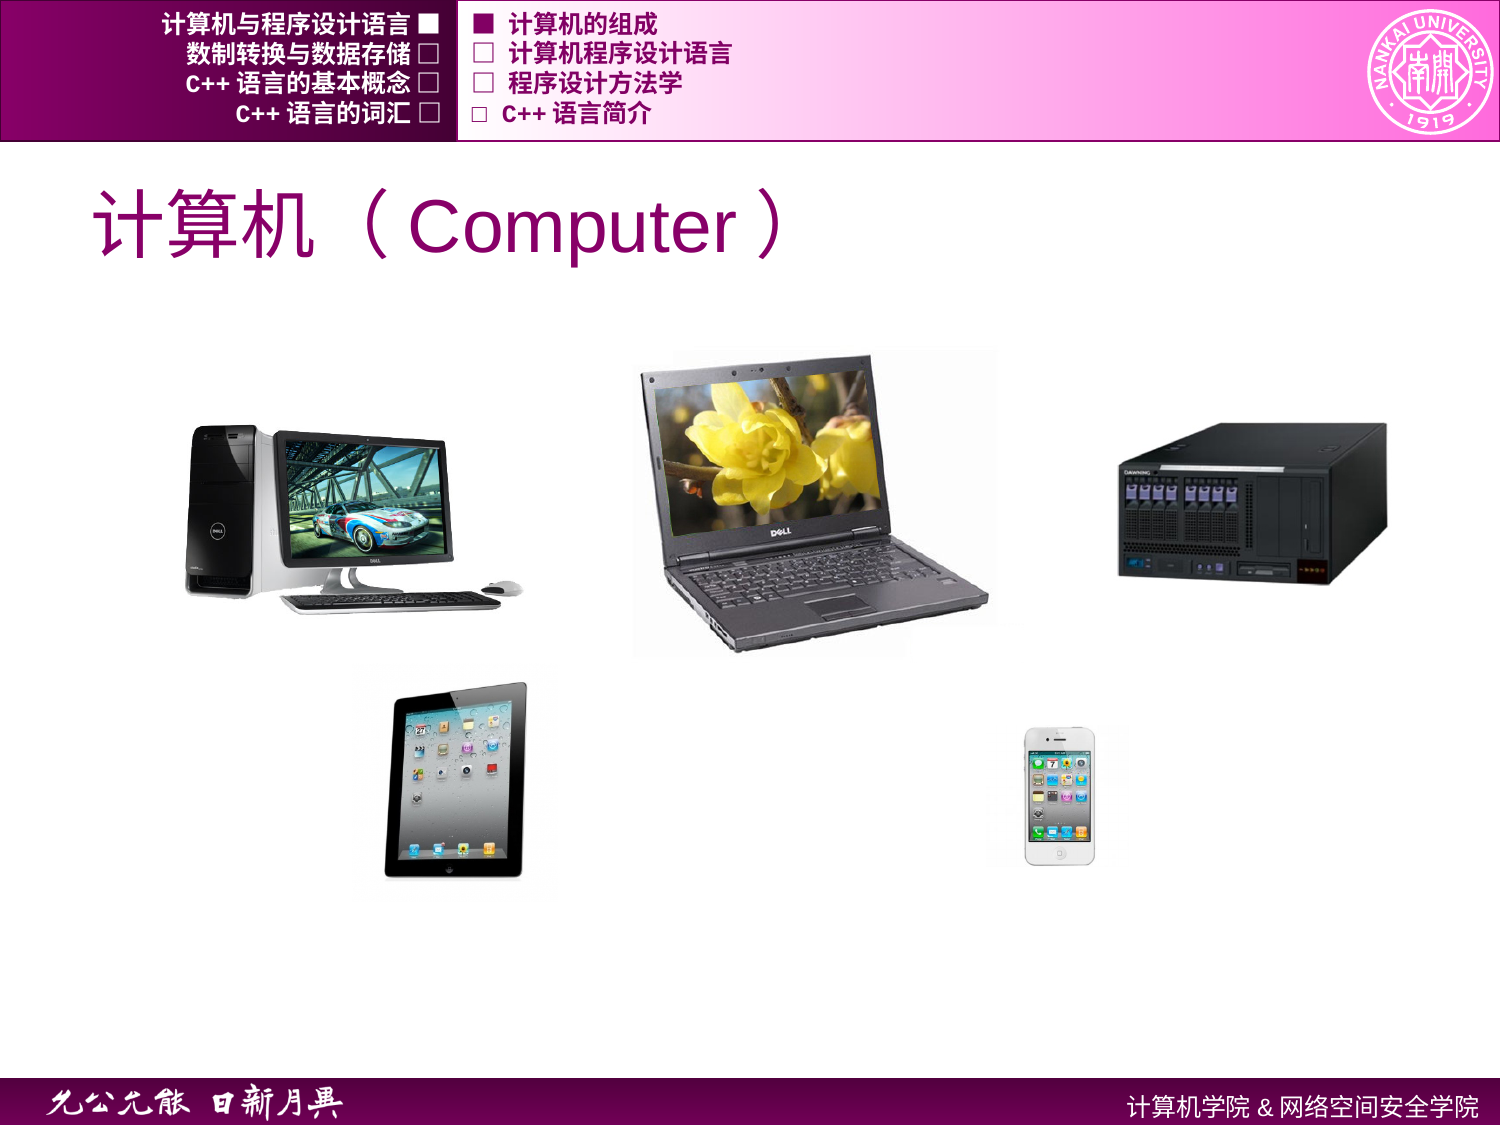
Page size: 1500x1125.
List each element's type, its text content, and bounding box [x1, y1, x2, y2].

text_box C++语言的词汇 □ [0, 95, 455, 129]
text_box 数制转换与数据存储 □ [0, 36, 455, 66]
text_box ■ 计算机的组成 [455, 7, 1361, 36]
picture [1091, 378, 1417, 623]
picture [35, 1081, 356, 1122]
title 计算机（Computer） [74, 163, 1426, 282]
text_box C++语言的基本概念 □ [0, 66, 455, 95]
picture [77, 337, 1024, 903]
text_box □ 计算机程序设计语言 [455, 36, 1361, 66]
text_box □ 程序设计方法学 [455, 66, 1361, 95]
text_box 计算机与程序设计语言 ■ [0, 7, 455, 36]
picture [985, 724, 1129, 868]
text_box □ C++语言简介 [455, 95, 1361, 129]
